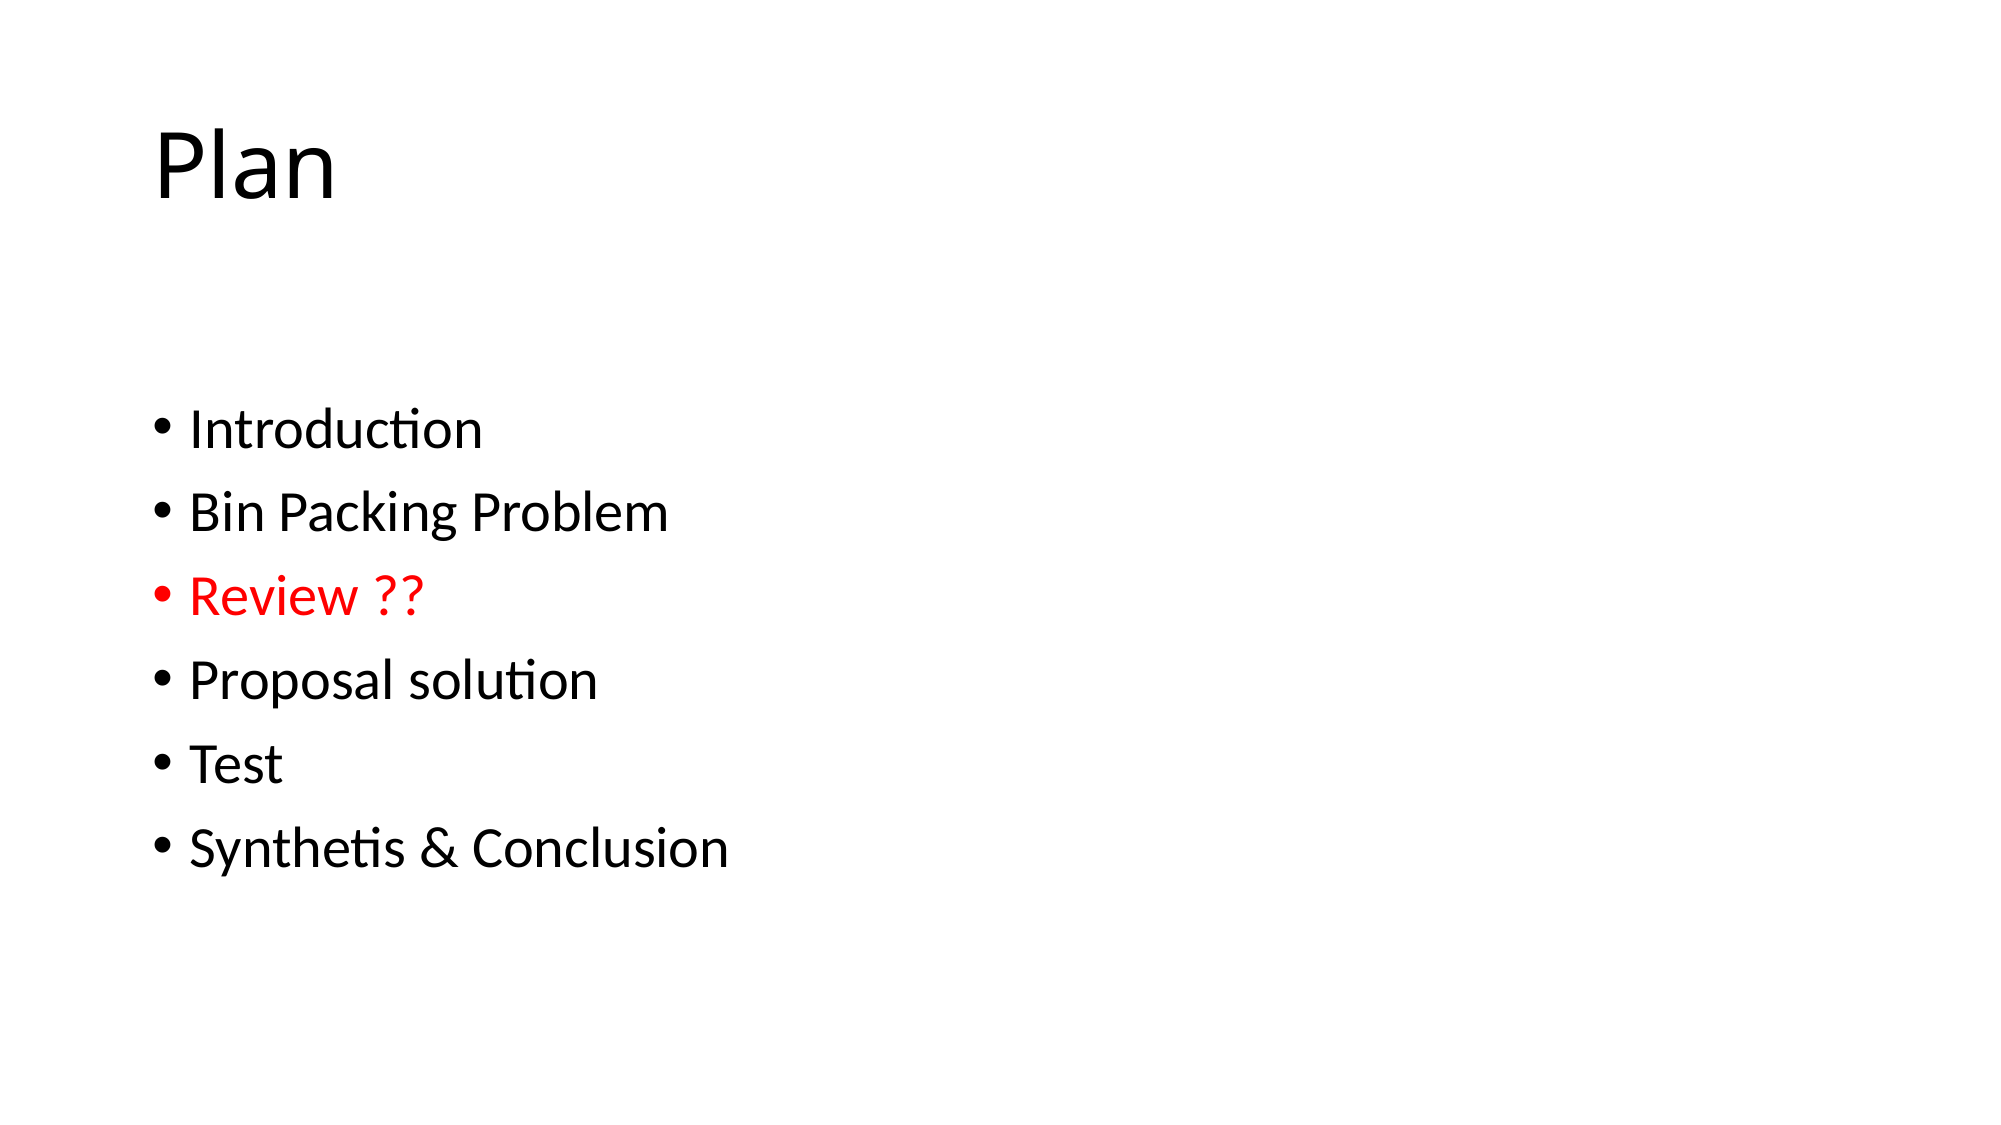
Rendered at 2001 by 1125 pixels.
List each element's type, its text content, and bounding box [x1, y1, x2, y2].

list Introduction Bin Packing Problem Review ?? Proposal solution Test Synthetis & Conclusion [137, 299, 1863, 1014]
title Plan [137, 59, 1863, 278]
